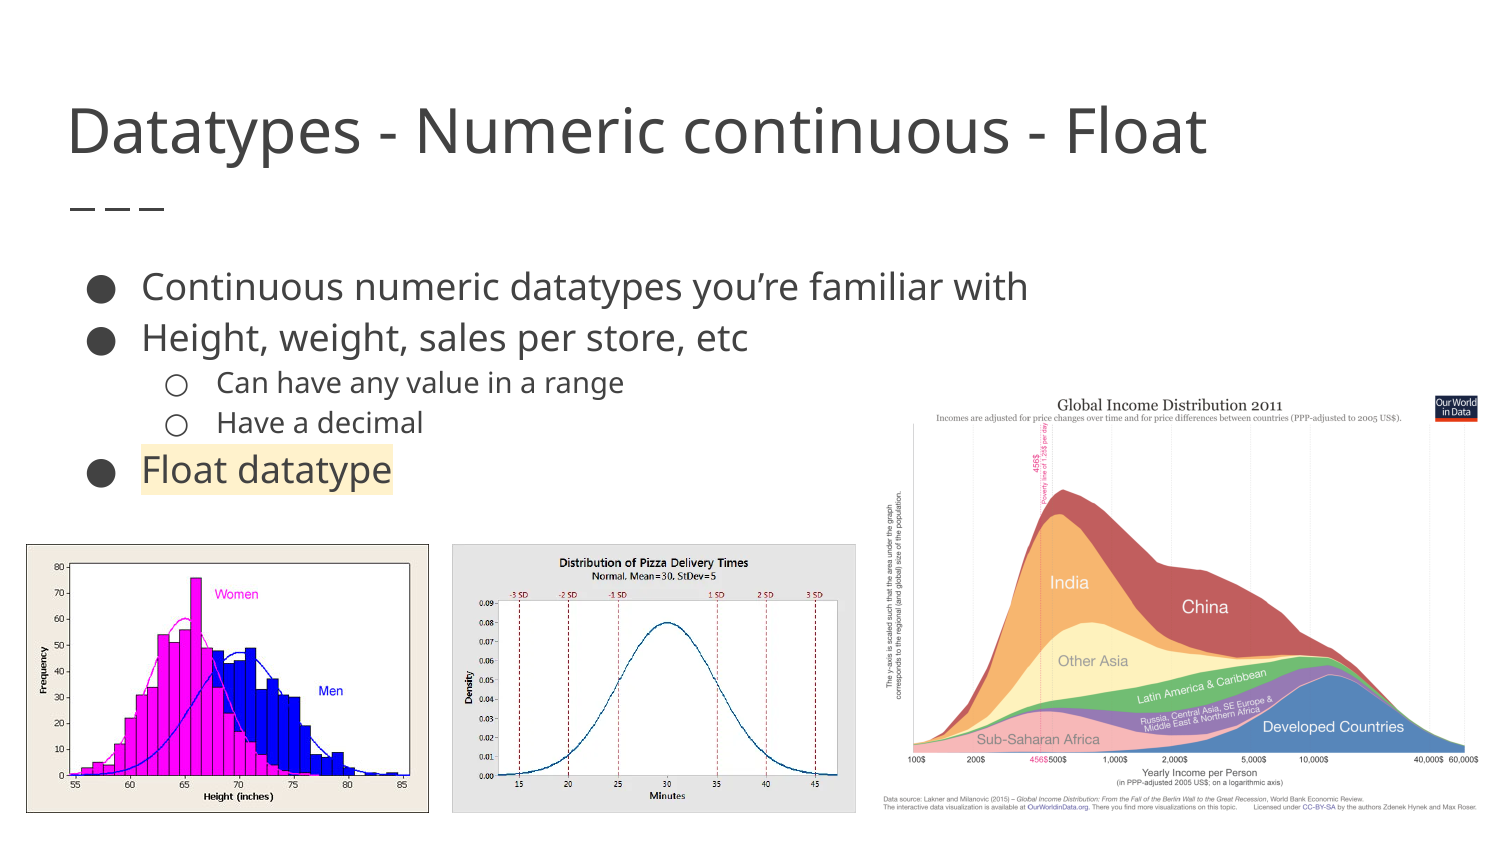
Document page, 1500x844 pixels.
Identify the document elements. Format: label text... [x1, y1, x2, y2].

title Datatypes - Numeric continuous - Float [51, 61, 1449, 182]
picture [25, 544, 429, 814]
picture [451, 544, 856, 814]
list Continuous numeric datatypes you’re familiar with Height, weight, sales per store, etc Can have any value in a range Have a decimal Float datatype [51, 240, 1449, 750]
picture [878, 392, 1480, 814]
